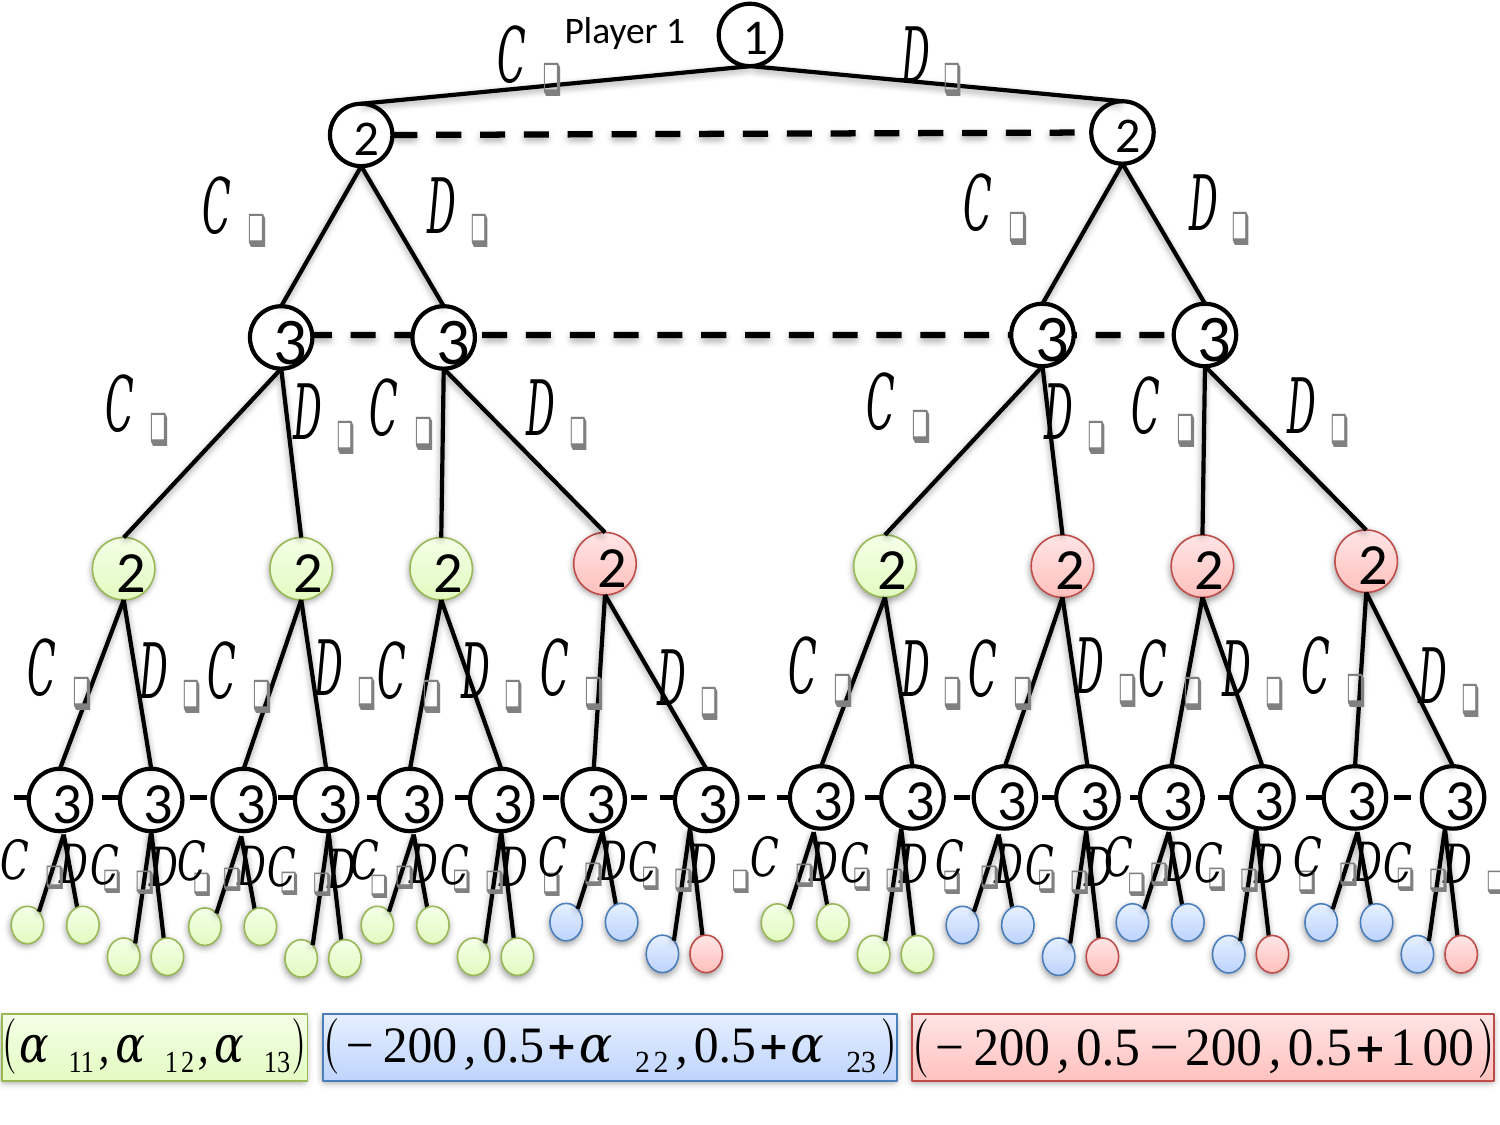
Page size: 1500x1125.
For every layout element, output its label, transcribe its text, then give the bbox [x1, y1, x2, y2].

text_box 3 [879, 764, 946, 796]
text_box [59, 599, 122, 769]
text_box 2 [327, 102, 395, 164]
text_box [1202, 365, 1206, 536]
text_box 3 [972, 806, 1038, 831]
text_box 3 [1010, 343, 1075, 364]
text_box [1069, 830, 1087, 944]
text_box 3 [247, 304, 315, 367]
text_box 3 [560, 767, 627, 796]
text_box 3 [1230, 806, 1295, 829]
text_box [1211, 934, 1246, 974]
text_box 3 [410, 304, 477, 334]
text_box [10, 905, 45, 945]
text_box [1041, 937, 1076, 977]
text_box 2 [269, 537, 334, 598]
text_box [973, 834, 999, 912]
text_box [884, 365, 1041, 536]
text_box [484, 830, 502, 944]
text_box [388, 834, 414, 912]
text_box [38, 834, 64, 912]
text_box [240, 836, 261, 946]
text_box [522, 937, 535, 976]
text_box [884, 828, 902, 942]
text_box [1206, 365, 1367, 531]
text_box [1115, 902, 1150, 942]
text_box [360, 165, 444, 307]
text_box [63, 834, 84, 944]
text_box [1193, 903, 1205, 941]
text_box 2 [1089, 99, 1156, 162]
text_box 3 [1322, 806, 1388, 830]
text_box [1042, 163, 1121, 304]
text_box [1170, 597, 1200, 767]
text_box [187, 907, 222, 947]
text_box 3 [468, 767, 535, 796]
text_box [360, 65, 749, 104]
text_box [673, 828, 691, 941]
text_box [150, 830, 168, 976]
text_box [945, 905, 980, 945]
text_box 3 [118, 767, 185, 796]
text_box 3 [673, 767, 740, 796]
text_box [1024, 906, 1035, 944]
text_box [998, 834, 1019, 944]
text_box 3 [26, 767, 94, 796]
text_box 3 [971, 764, 1039, 796]
text_box [360, 905, 395, 945]
text_box 3 [376, 767, 444, 796]
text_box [444, 368, 606, 533]
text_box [392, 132, 1092, 136]
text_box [1143, 831, 1169, 910]
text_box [134, 830, 152, 944]
text_box [88, 906, 100, 944]
text_box 3 [293, 806, 359, 831]
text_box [604, 594, 707, 769]
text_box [1122, 163, 1206, 304]
text_box [856, 934, 891, 974]
text_box 2 [1170, 535, 1235, 595]
text_box 2 [1334, 529, 1399, 591]
text_box [284, 938, 319, 978]
text_box Player 1 [548, 0, 721, 61]
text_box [593, 594, 603, 769]
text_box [243, 599, 299, 769]
text_box 3 [1055, 806, 1120, 829]
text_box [577, 831, 603, 910]
text_box [172, 937, 185, 976]
text_box [760, 903, 795, 943]
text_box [328, 832, 346, 978]
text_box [440, 599, 502, 769]
text_box 3 [118, 806, 184, 830]
text_box [1465, 935, 1479, 974]
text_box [1202, 597, 1263, 767]
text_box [281, 368, 302, 538]
text_box 3 [1054, 764, 1121, 796]
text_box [1239, 828, 1257, 942]
text_box [626, 903, 639, 941]
text_box 3 [1229, 764, 1296, 796]
text_box 3 [673, 806, 739, 834]
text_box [900, 828, 918, 974]
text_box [413, 834, 434, 944]
text_box 3 [1137, 764, 1205, 796]
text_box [123, 599, 152, 769]
text_box 3 [880, 806, 945, 830]
text_box 3 [468, 806, 534, 830]
text_box 3 [1009, 302, 1076, 334]
text_box 3 [560, 806, 627, 830]
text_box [1332, 831, 1358, 910]
text_box 2 [91, 537, 156, 598]
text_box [1042, 365, 1063, 536]
text_box 3 [210, 767, 277, 796]
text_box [300, 599, 327, 769]
text_box 3 [1171, 302, 1239, 368]
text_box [602, 831, 622, 942]
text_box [788, 831, 814, 910]
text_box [1428, 828, 1446, 942]
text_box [820, 597, 882, 767]
text_box 1 [716, 1, 784, 63]
text_box [456, 937, 491, 977]
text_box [813, 831, 834, 942]
text_box [1400, 934, 1435, 974]
text_box [106, 937, 141, 977]
text_box [645, 934, 680, 974]
text_box 3 [27, 806, 93, 832]
text_box 2 [572, 532, 637, 594]
text_box 3 [293, 767, 360, 796]
text_box [266, 908, 278, 945]
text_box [750, 65, 1123, 102]
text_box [409, 599, 439, 769]
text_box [1444, 828, 1462, 974]
text_box [1276, 935, 1290, 974]
text_box [549, 902, 584, 942]
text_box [689, 828, 707, 973]
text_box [1062, 597, 1088, 767]
text_box 3 [788, 806, 854, 830]
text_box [1256, 828, 1273, 974]
text_box 2 [1030, 534, 1095, 595]
text_box [1304, 902, 1339, 942]
text_box 3 [1419, 764, 1487, 830]
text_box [500, 830, 518, 976]
text_box 3 [787, 764, 855, 796]
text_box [312, 832, 329, 946]
text_box 3 [1138, 806, 1204, 830]
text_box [1004, 597, 1060, 767]
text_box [884, 597, 913, 767]
text_box [351, 940, 362, 977]
text_box 3 [377, 806, 443, 832]
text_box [216, 836, 242, 914]
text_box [123, 368, 279, 538]
text_box [438, 906, 450, 944]
text_box [1382, 904, 1394, 941]
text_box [1168, 831, 1189, 942]
text_box 3 [410, 343, 477, 370]
text_box 2 [852, 534, 917, 595]
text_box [281, 165, 359, 307]
text_box [1108, 938, 1120, 976]
text_box 3 [210, 806, 277, 834]
text_box 3 [1321, 764, 1389, 796]
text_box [1354, 592, 1363, 767]
text_box [922, 935, 935, 974]
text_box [440, 368, 444, 538]
text_box [837, 904, 850, 942]
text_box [1085, 830, 1103, 976]
text_box 2 [409, 537, 474, 598]
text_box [1357, 831, 1377, 942]
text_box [1365, 592, 1454, 767]
text_box [711, 935, 724, 973]
